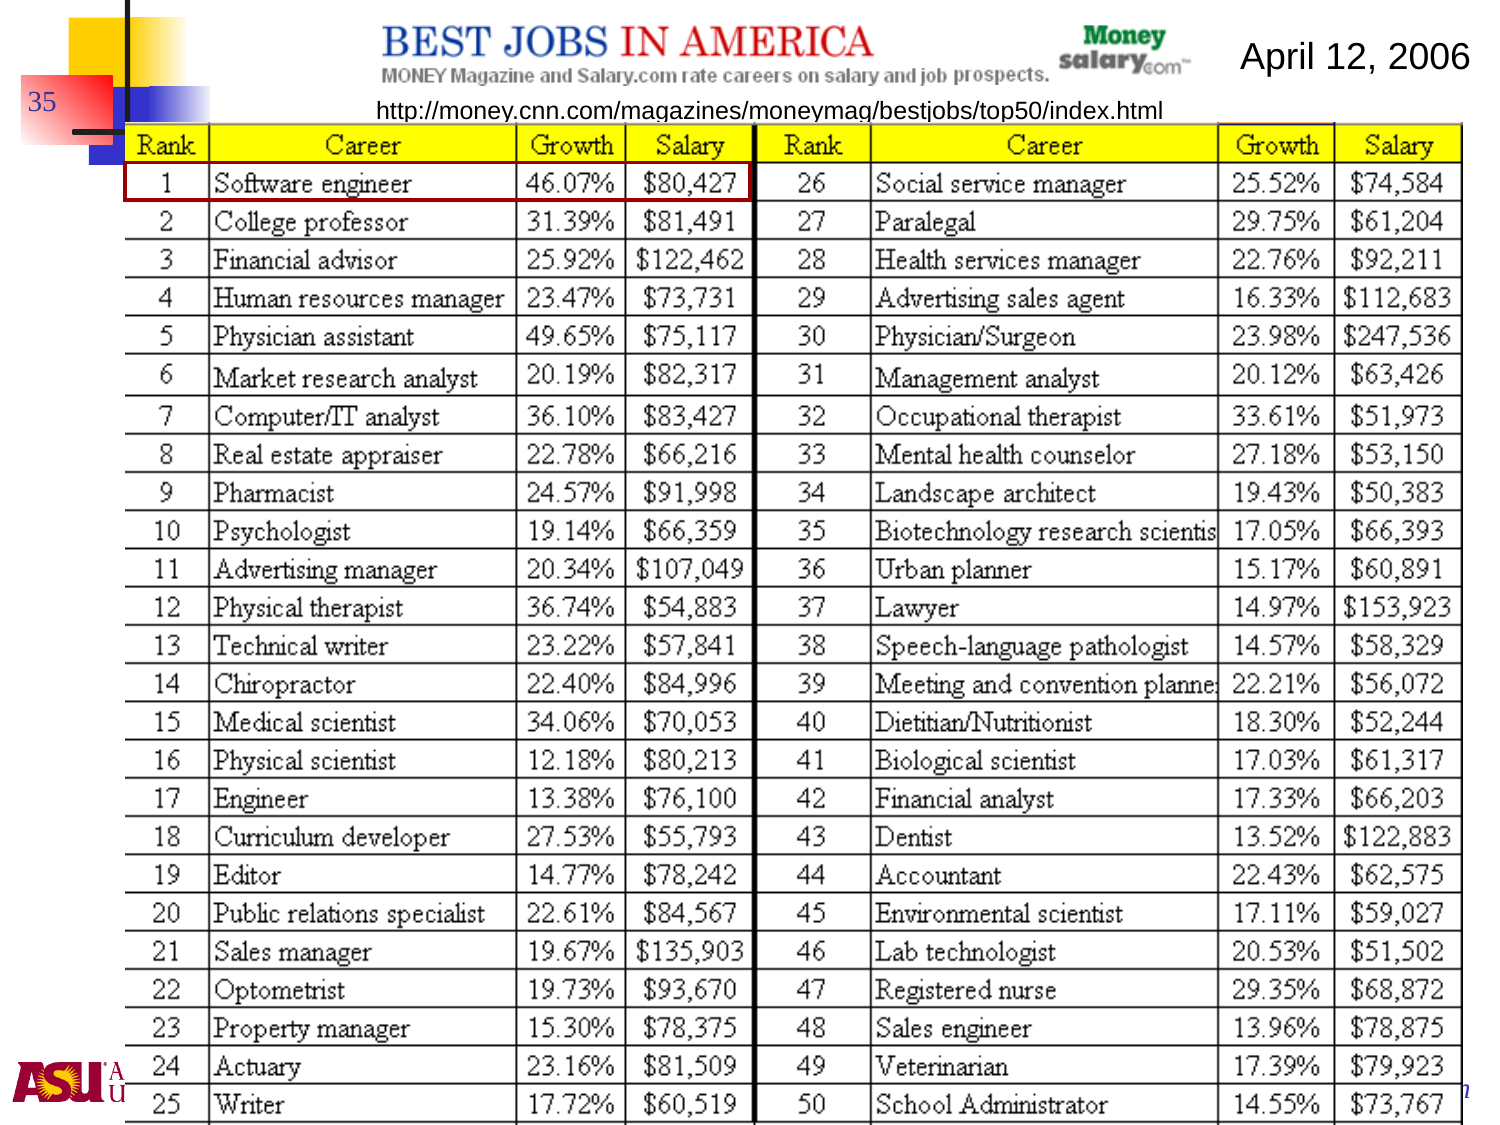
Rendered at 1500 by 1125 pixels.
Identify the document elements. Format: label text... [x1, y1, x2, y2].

text_box http://money.cnn.com/magazines/moneymag/bestjobs/top50/index.html [361, 87, 1180, 121]
slide_number 35 [12, 49, 326, 126]
picture [12, 122, 1463, 1125]
text_box April 12, 2006 [1225, 24, 1486, 85]
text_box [374, 24, 1198, 87]
